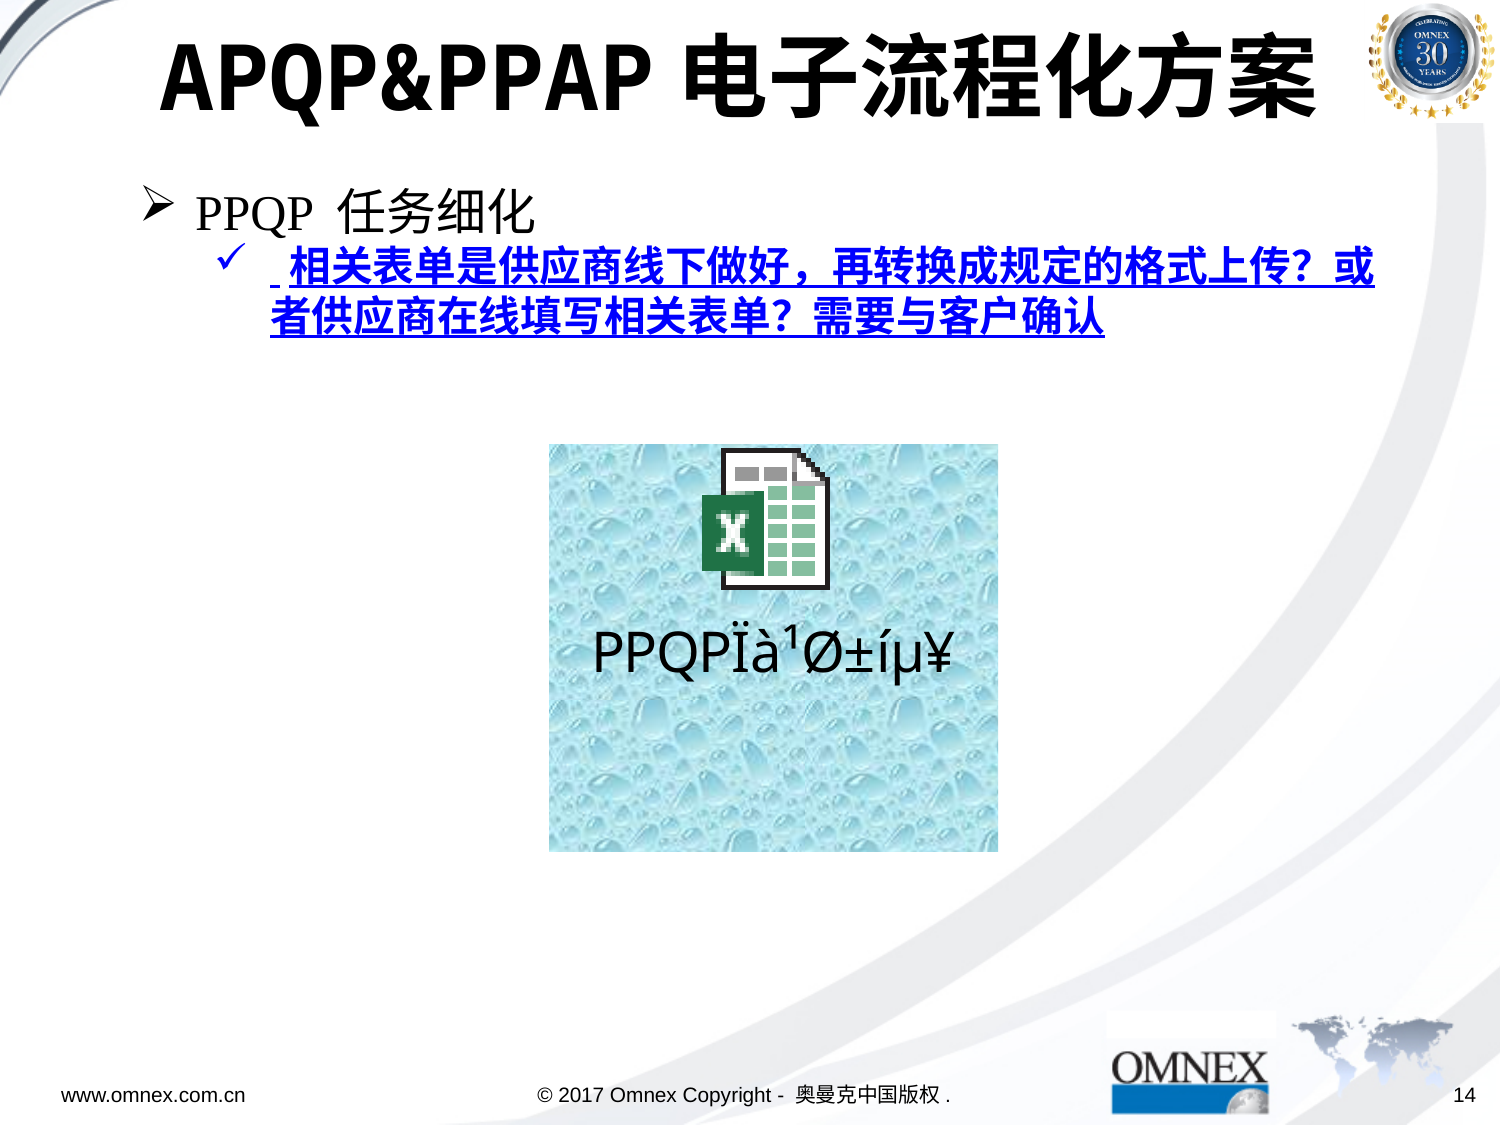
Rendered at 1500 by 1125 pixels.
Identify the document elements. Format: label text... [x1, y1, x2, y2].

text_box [548, 444, 999, 852]
text_box PPQP 任务细化 相关表单是供应商线下做好，再转换成规定的格式上传？或者供应商在线填写相关表单？需要与客户确认 [123, 172, 1412, 348]
title APQP&PPAP电子流程化方案 [0, 21, 1479, 126]
picture [0, 0, 1500, 1125]
